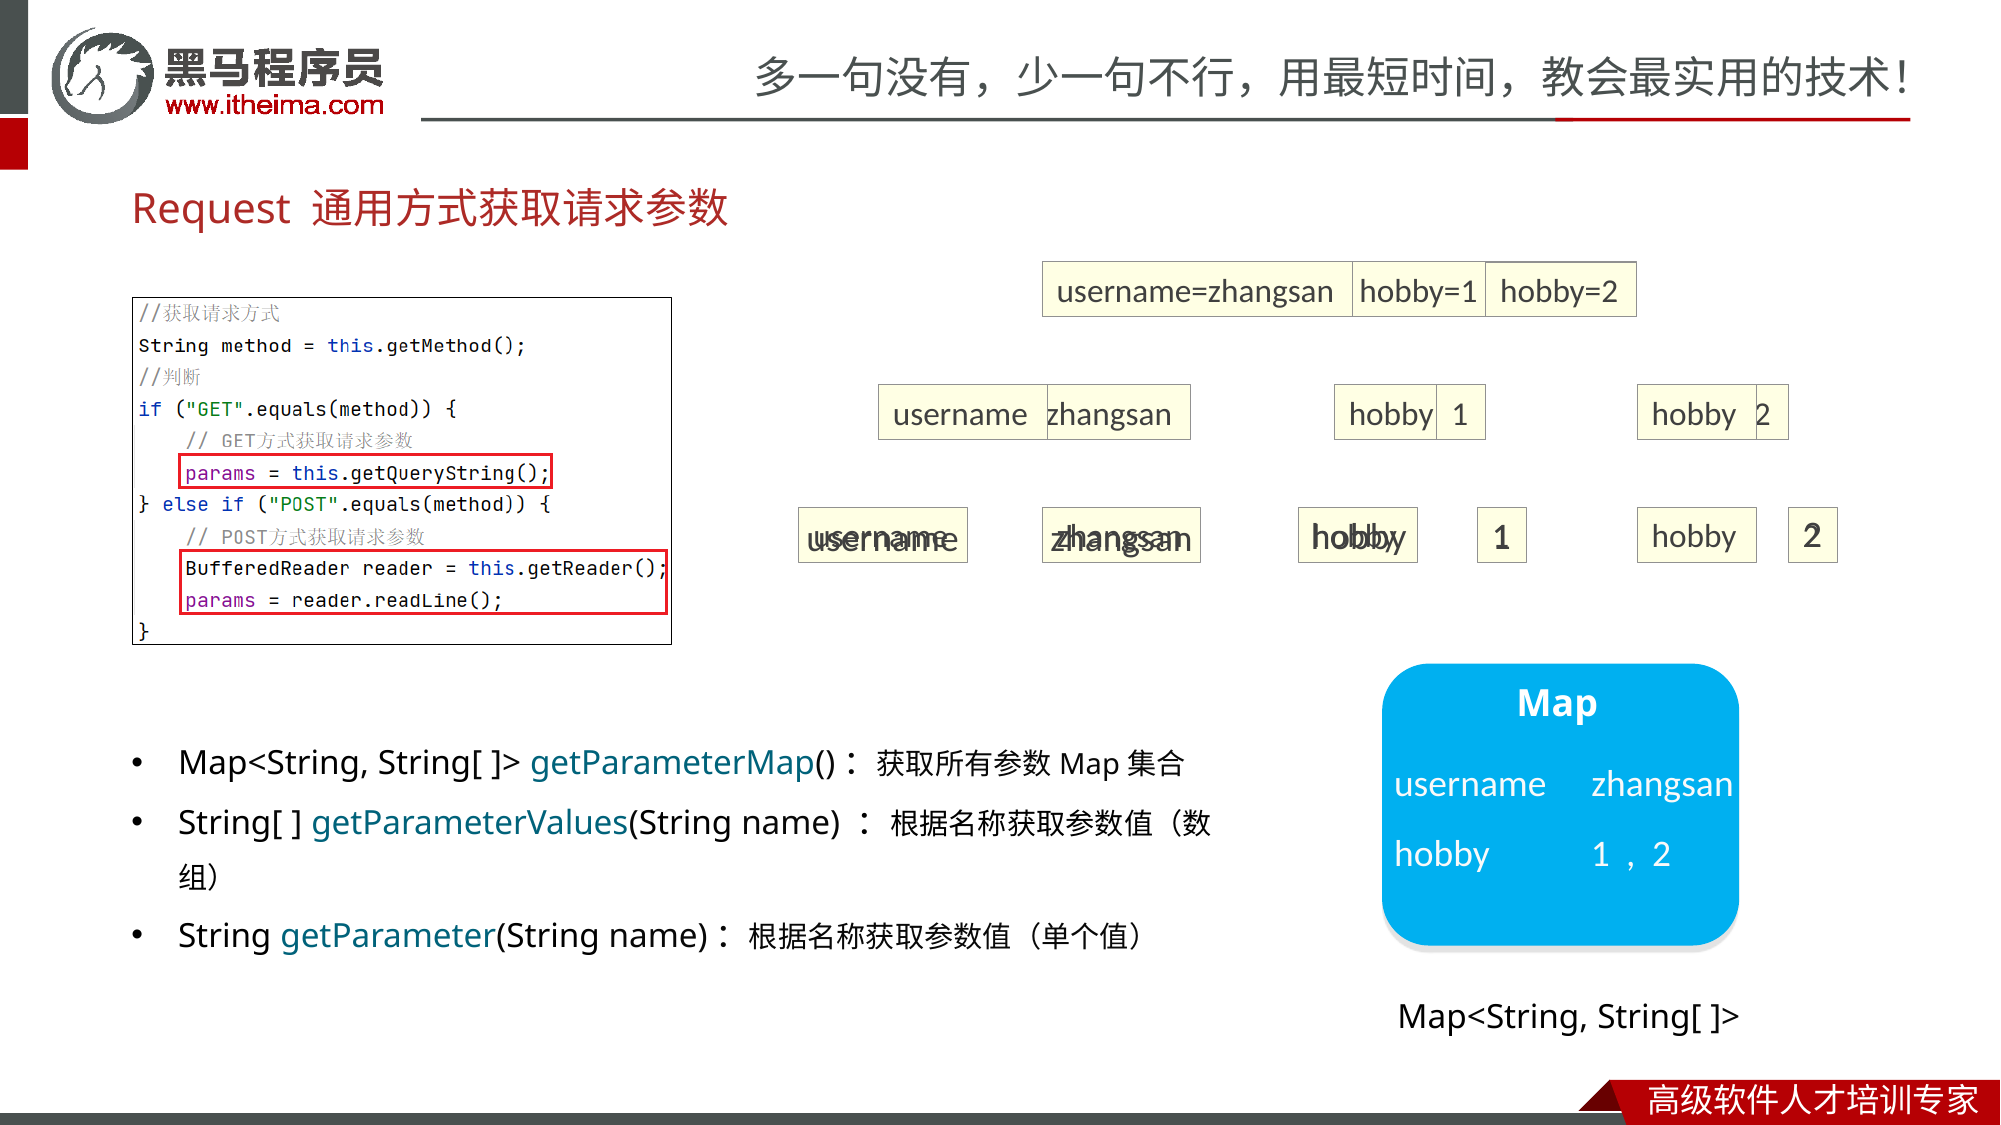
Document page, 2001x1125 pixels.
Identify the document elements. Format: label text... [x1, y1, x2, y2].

text_box Map<String, String[ ]> getParameterMap()：获取所有参数Map集合 String[ ] getParameterValues(String name) ：根据名称获取参数值（数组） String getParameter(String name)：根据名称获取参数值（单个值） [116, 714, 1253, 926]
text_box username [878, 384, 1048, 440]
text_box hobby=1 [1353, 261, 1496, 316]
text_box hobby=2 [1485, 262, 1637, 317]
text_box username [791, 506, 975, 567]
text_box 2 [1788, 502, 1838, 562]
text_box hobby [1636, 507, 1757, 562]
text_box hobby [1636, 384, 1757, 440]
text_box hobby [1333, 384, 1436, 440]
text_box 1 [1477, 504, 1526, 565]
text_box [1381, 663, 1740, 946]
picture [50, 26, 384, 125]
text_box zhangsan [1035, 506, 1208, 567]
title Request 通用方式获取请求参数 [116, 164, 1875, 250]
text_box zhangsan [1048, 384, 1190, 440]
text_box username=zhangsan [1041, 261, 1353, 317]
text_box zhangsan [1744, 751, 1749, 812]
text_box 1 [1436, 384, 1486, 440]
text_box hobby [1296, 504, 1422, 565]
text_box Map<String, String[ ]> [1382, 968, 1802, 1030]
picture [132, 297, 672, 645]
text_box 2 [1757, 384, 1788, 440]
